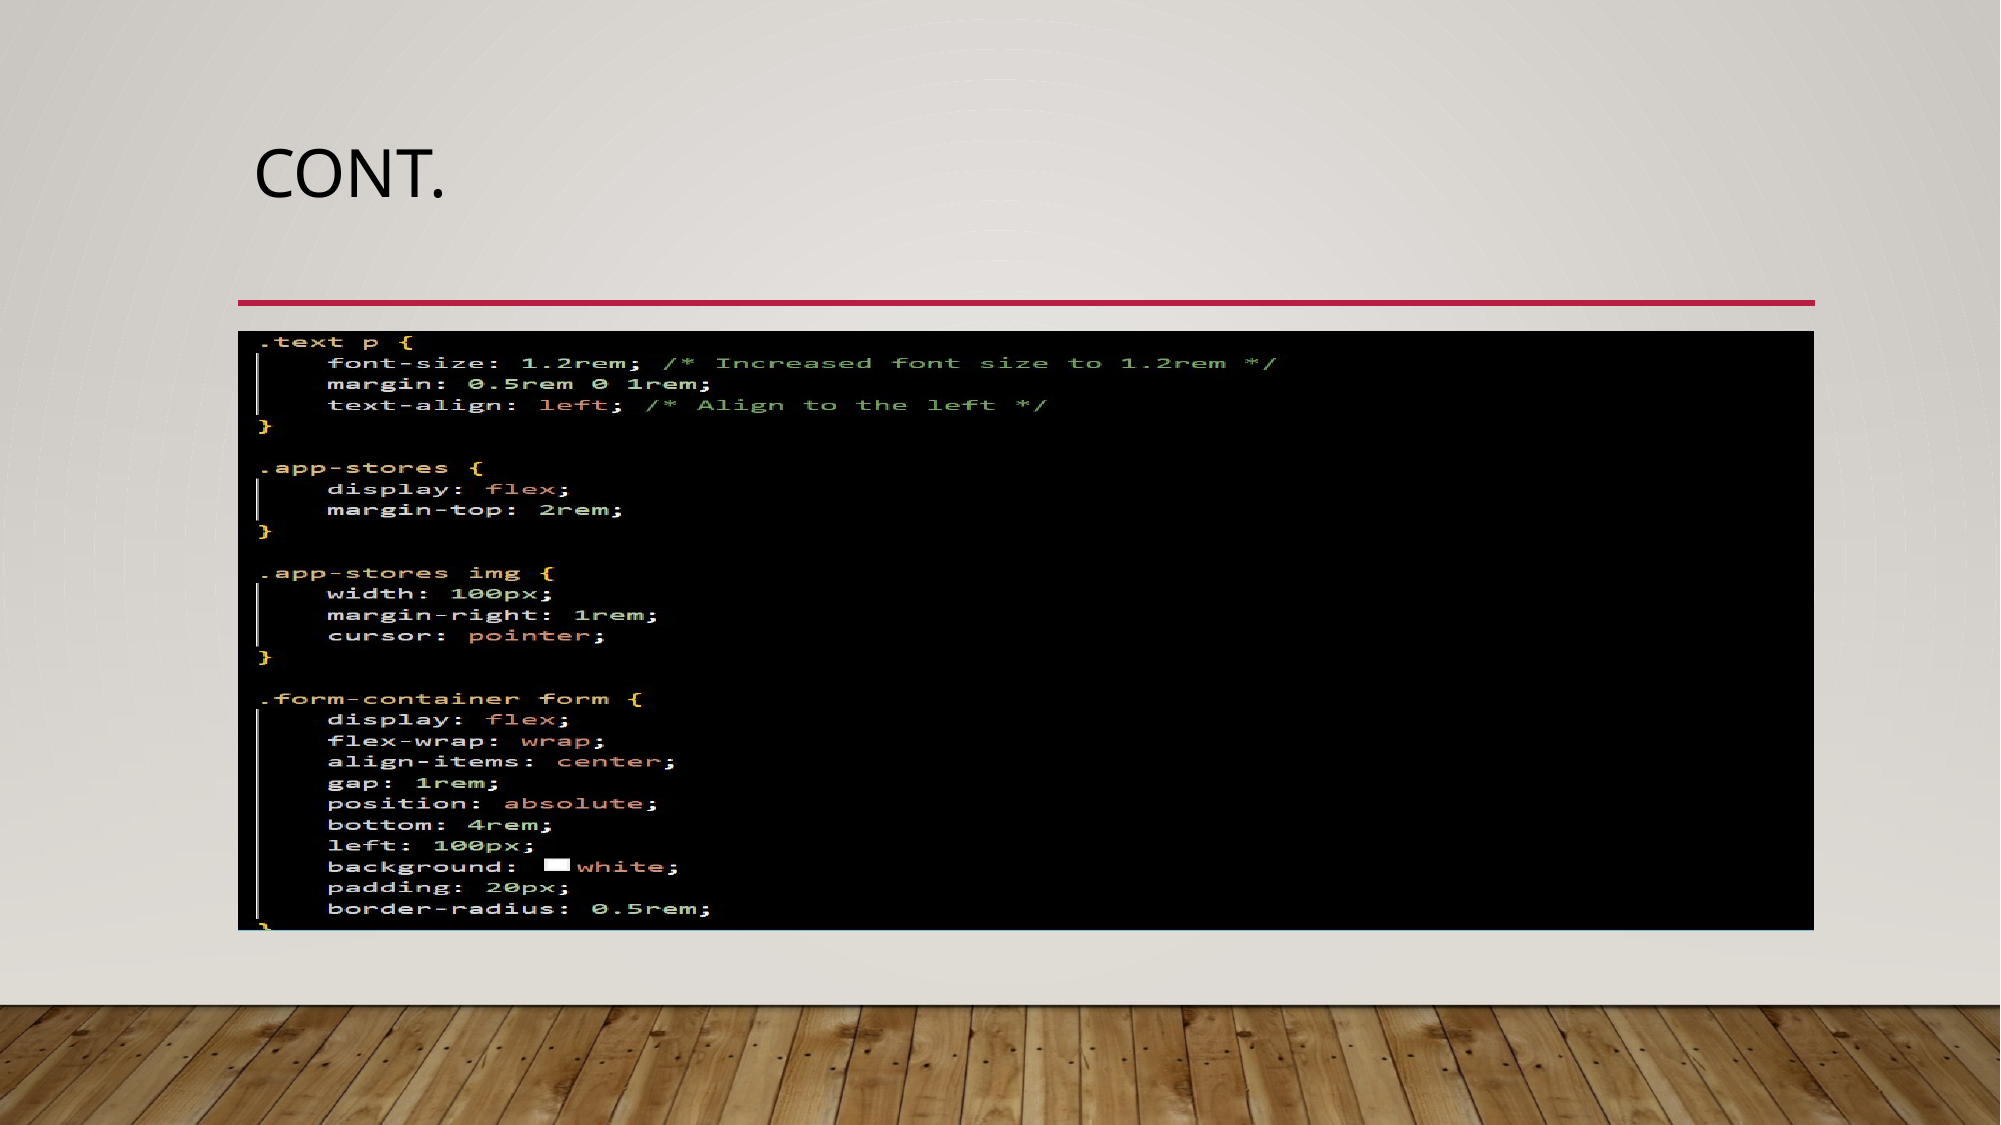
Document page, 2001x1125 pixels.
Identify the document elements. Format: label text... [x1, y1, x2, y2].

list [237, 331, 1814, 931]
title Cont. [238, 131, 1814, 305]
picture [0, 1005, 2000, 1125]
